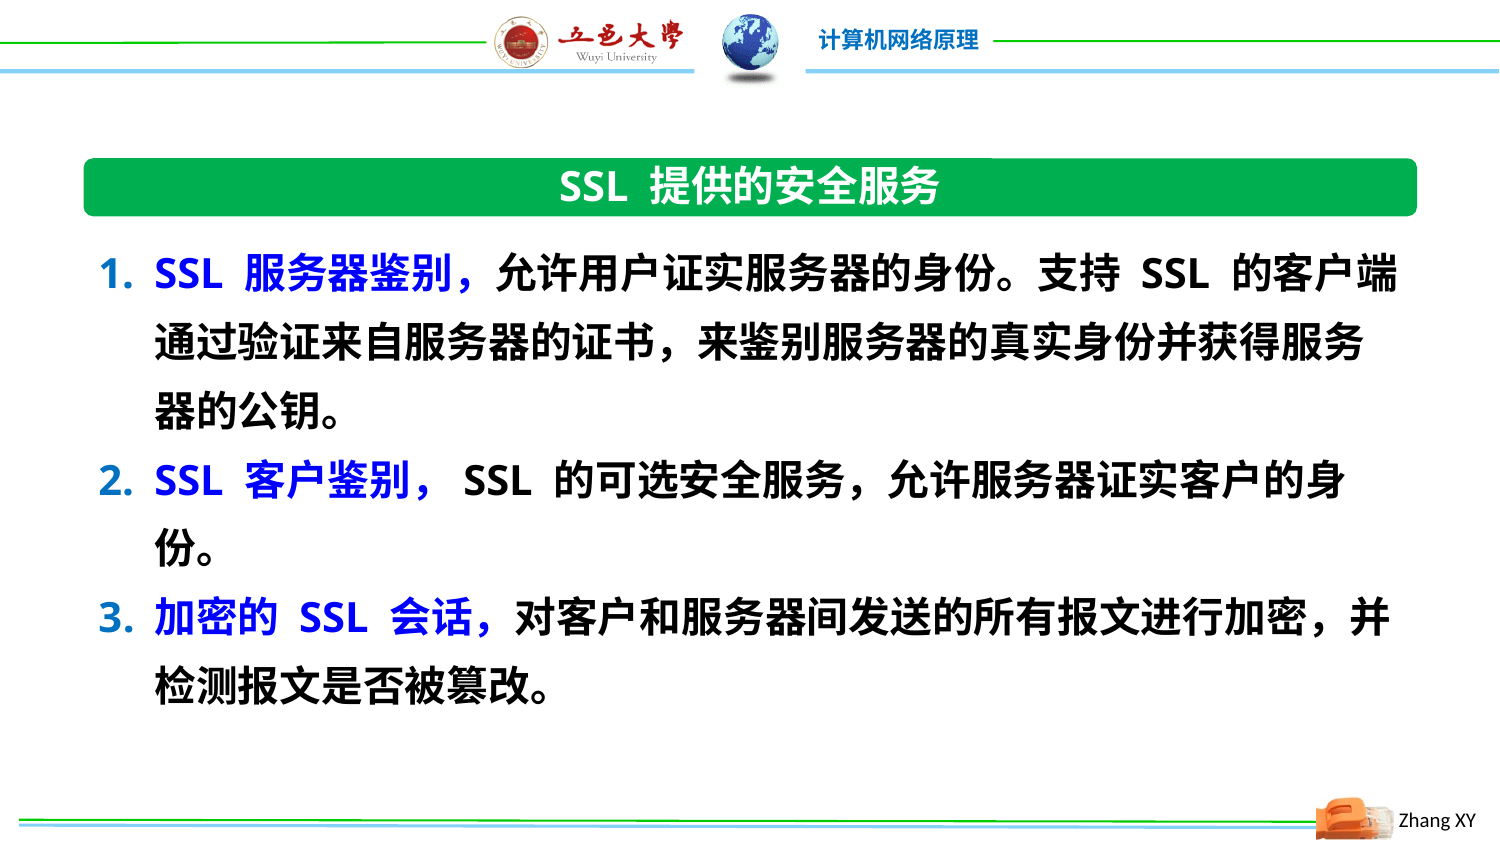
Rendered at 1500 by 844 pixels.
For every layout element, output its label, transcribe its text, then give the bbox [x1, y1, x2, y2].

text_box [83, 158, 544, 217]
text_box [957, 158, 1418, 217]
text_box SSL 提供的安全服务 [544, 152, 957, 218]
picture [1316, 796, 1394, 840]
picture [720, 12, 780, 88]
text_box SSL 服务器鉴别，允许用户证实服务器的身份。支持 SSL 的客户端 通过验证来自服务器的证书，来鉴别服务器的真实身份并获得服务 器的公钥。 SSL 客户鉴别，SSL 的可选安全服务，允许服务器证实客户的身份。 加密的 SSL 会话，对客户和服务器间发送的所有报文进行加密，并 检测报文是否被篡改。 [83, 221, 1438, 717]
picture [494, 15, 697, 69]
